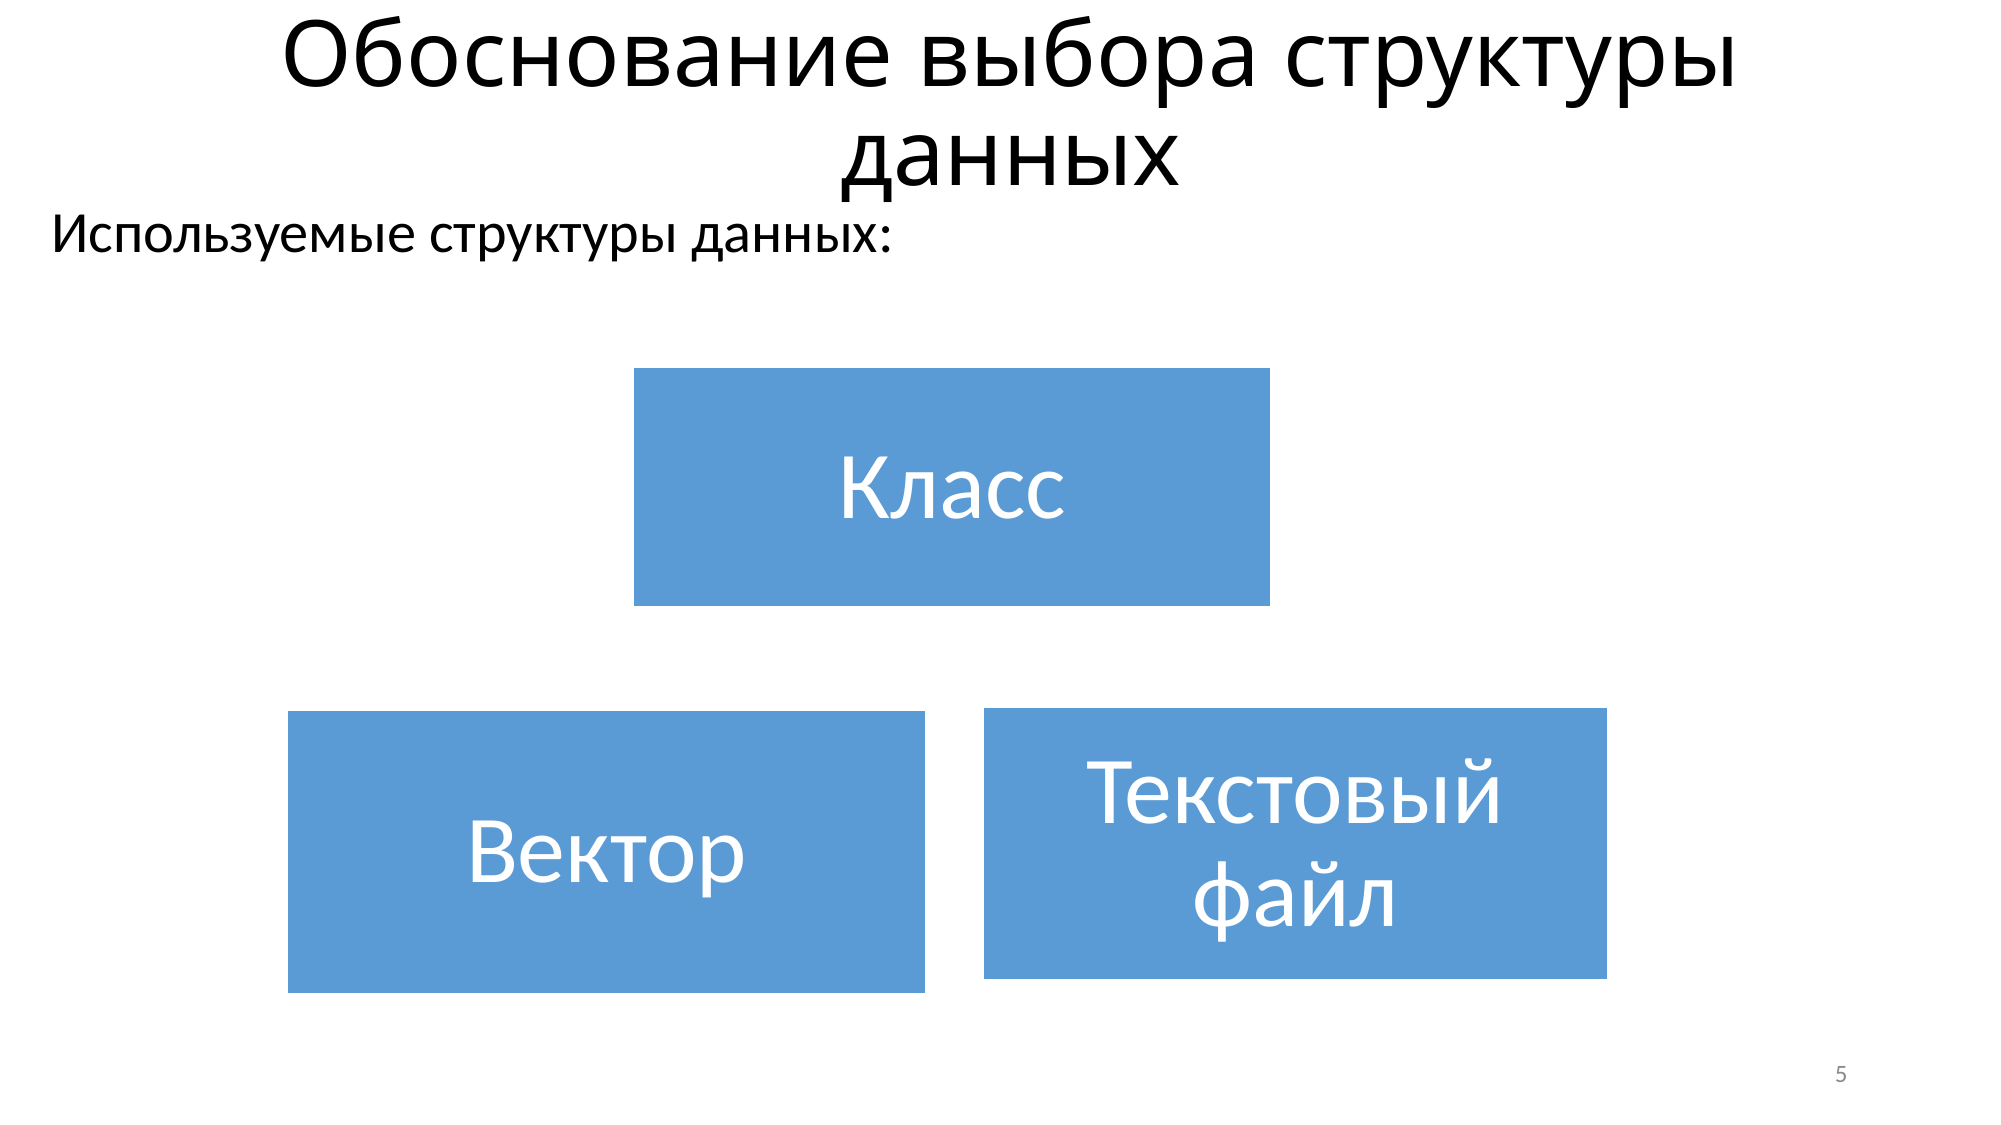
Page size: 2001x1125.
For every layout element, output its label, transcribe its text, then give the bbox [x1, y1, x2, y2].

title Обоснование выбора структуры данных [148, 32, 1874, 181]
list Используемые структуры данных: [35, 194, 921, 283]
slide_number 5 [1412, 1042, 1863, 1103]
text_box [268, 282, 1636, 1079]
